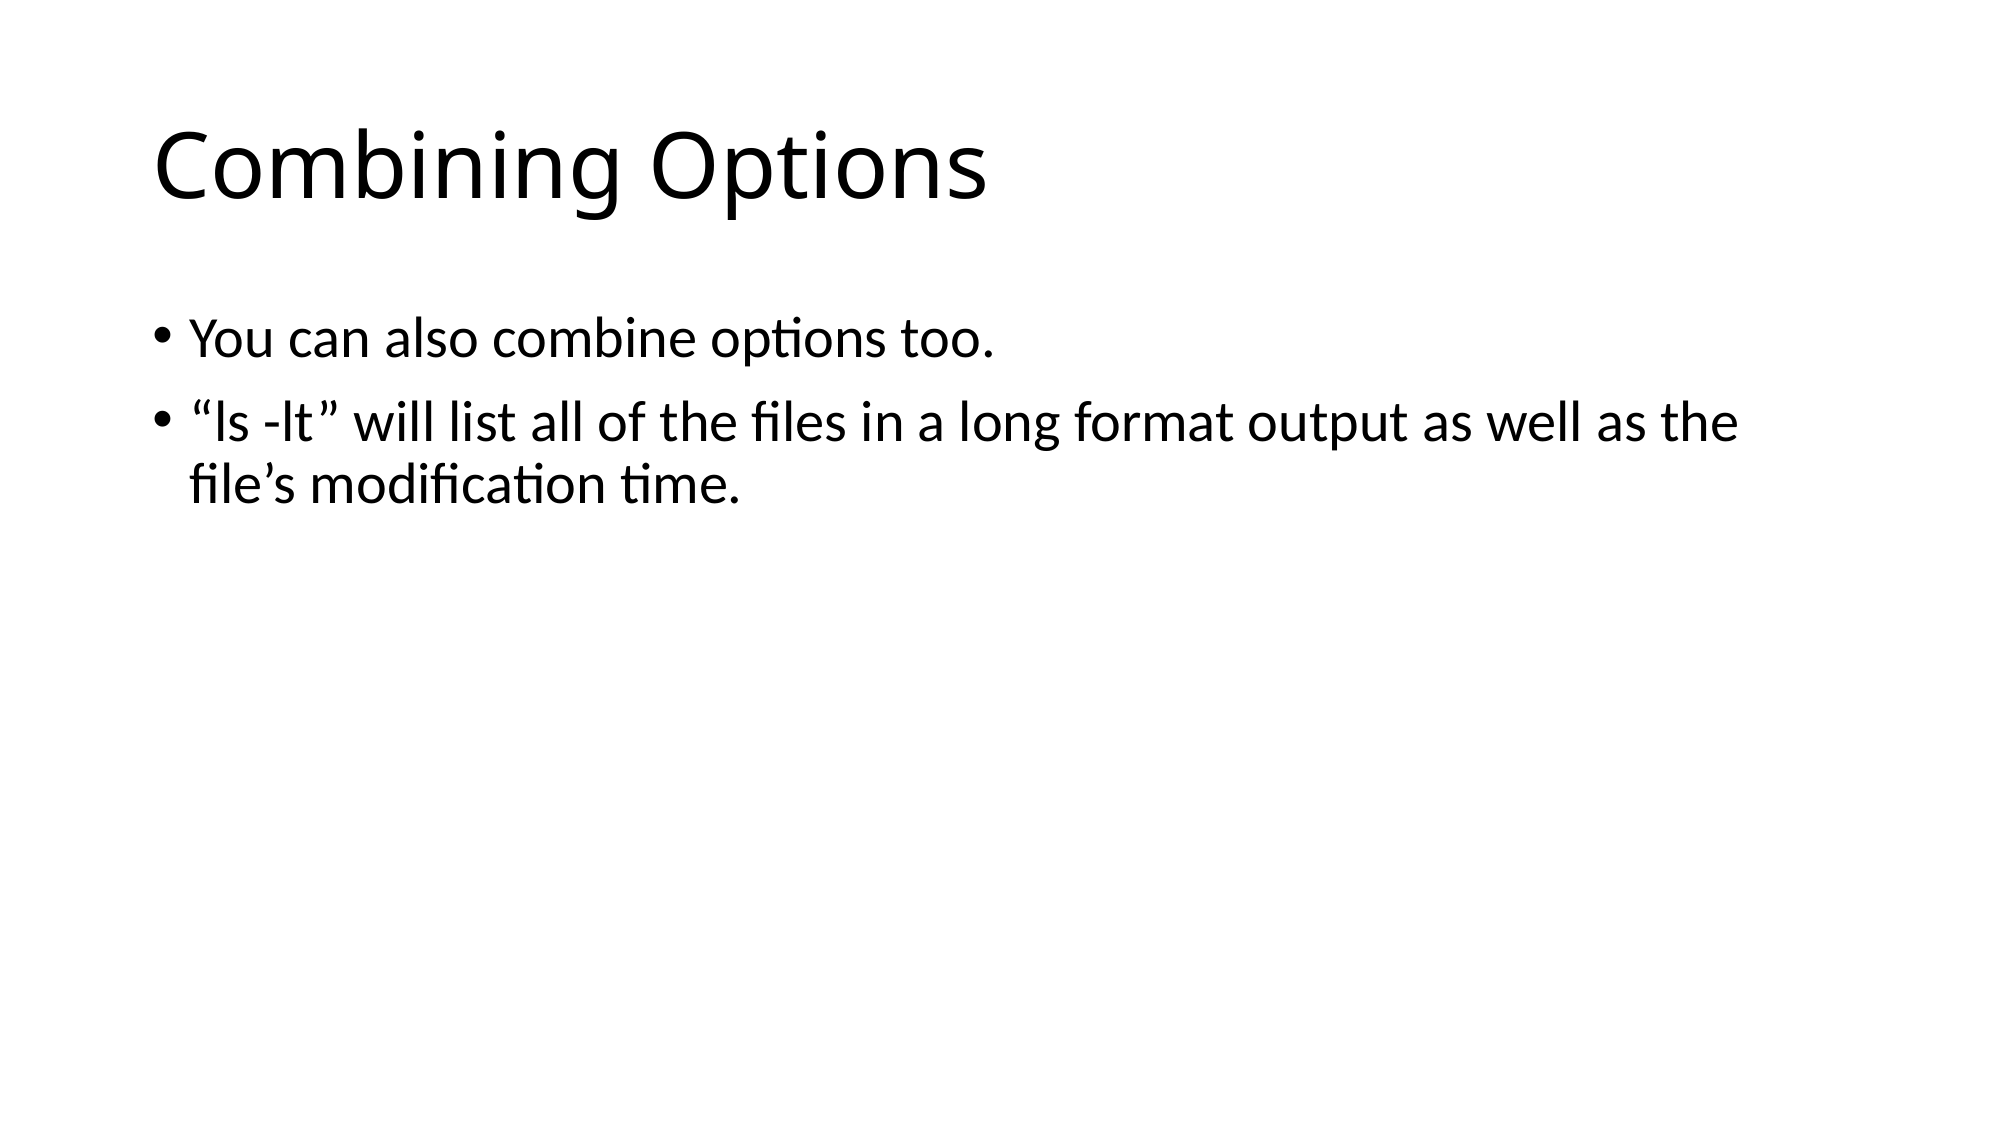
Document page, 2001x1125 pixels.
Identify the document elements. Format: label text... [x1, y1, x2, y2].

list You can also combine options too. “ls -lt” will list all of the files in a long format output as well as the file’s modification time. [137, 299, 1863, 1014]
title Combining Options [137, 59, 1863, 278]
